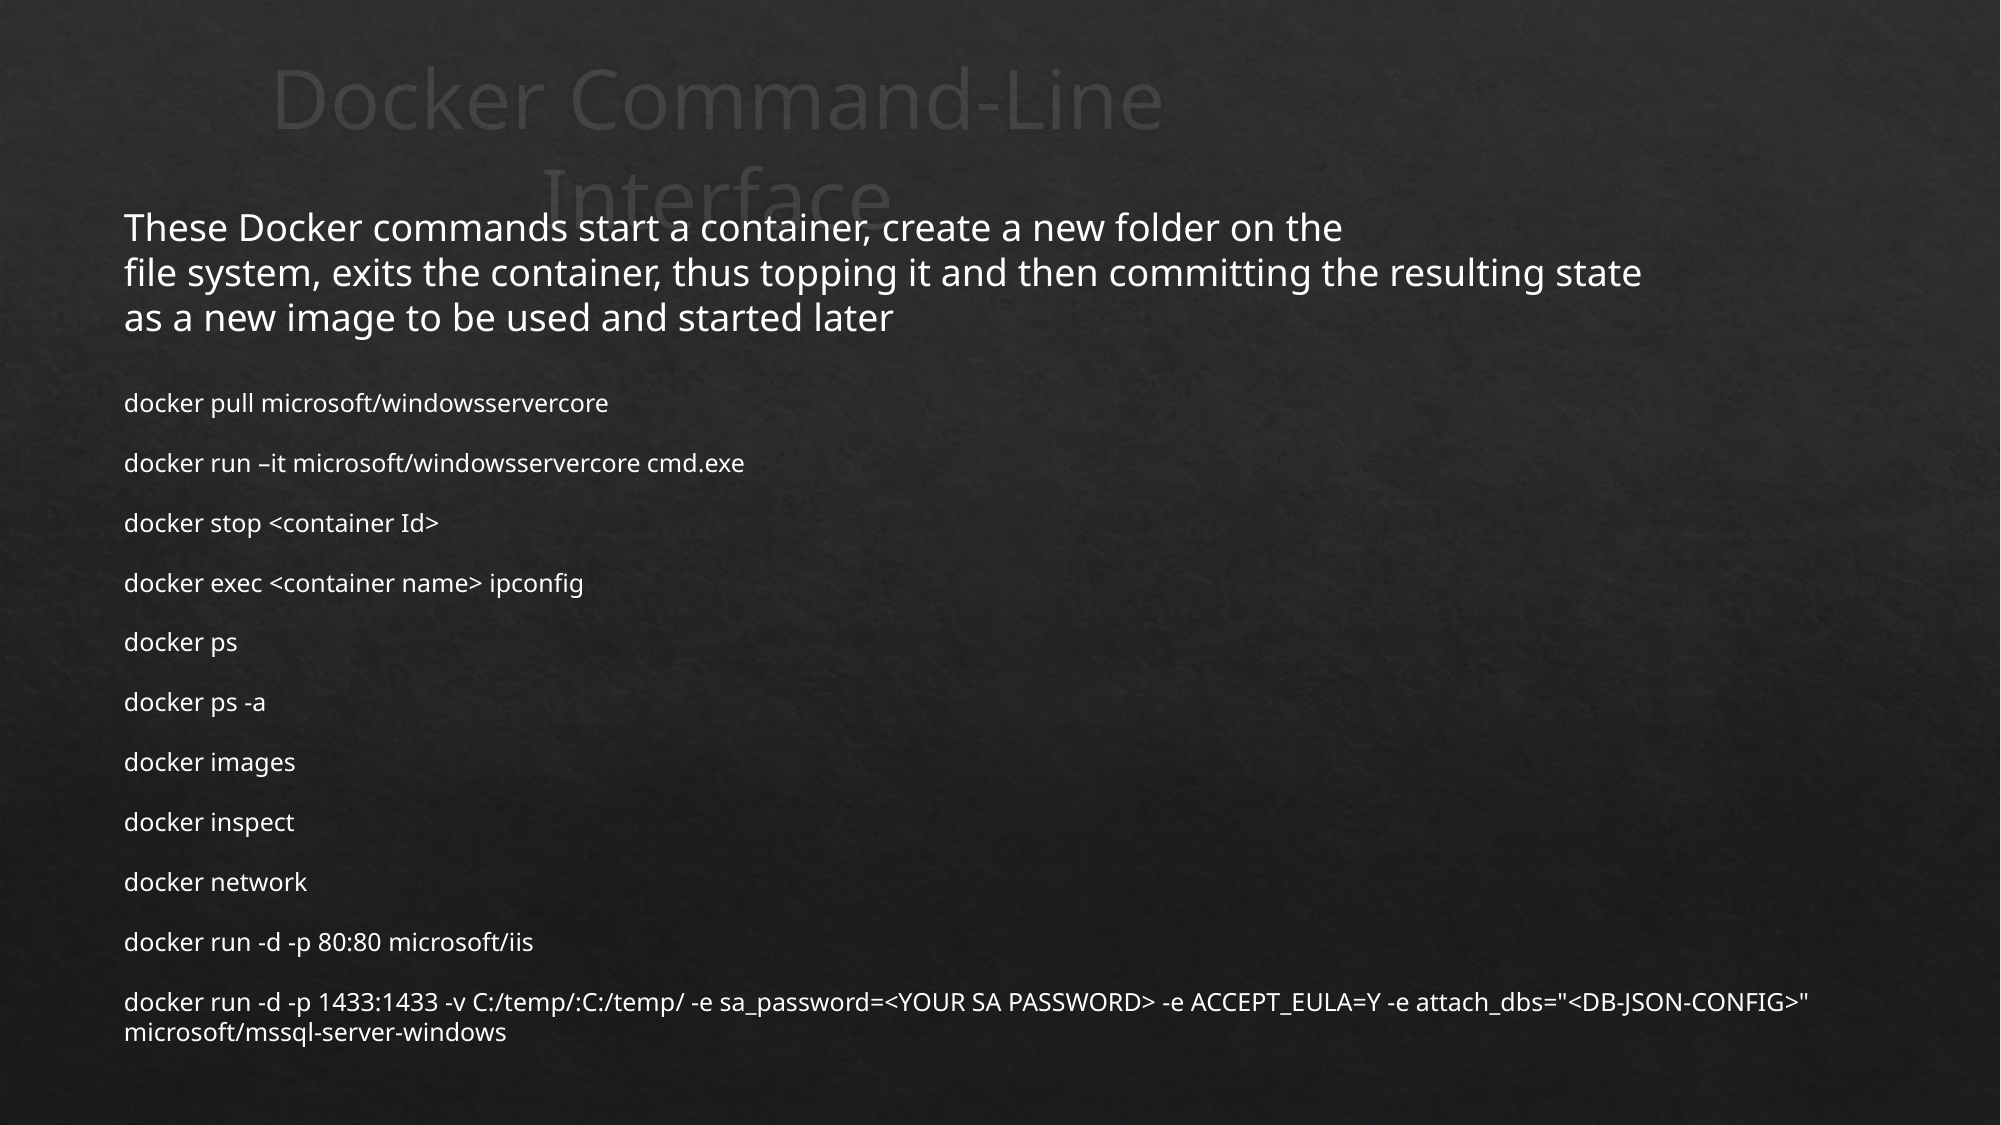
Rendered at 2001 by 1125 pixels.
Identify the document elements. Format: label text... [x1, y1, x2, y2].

text_box These Docker commands start a container, create a new folder on the file system, exits the container, thus topping it and then committing the resulting state as a new image to be used and started later [109, 196, 1699, 346]
list Docker Command-Line Interface [109, 38, 1326, 151]
text_box docker pull microsoft/windowsservercore docker run –it microsoft/windowsservercore cmd.exe docker stop <container Id> docker exec <container name> ipconfig docker ps docker ps -a docker images docker inspect docker network docker run -d -p 80:80 microsoft/iis docker run -d -p 1433:1433 -v C:/temp/:C:/temp/ -e sa_password=<YOUR SA PASSWORD> -e ACCEPT_EULA=Y -e attach_dbs="<DB-JSON-CONFIG>" microsoft/mssql-server-windows [109, 350, 1923, 1125]
